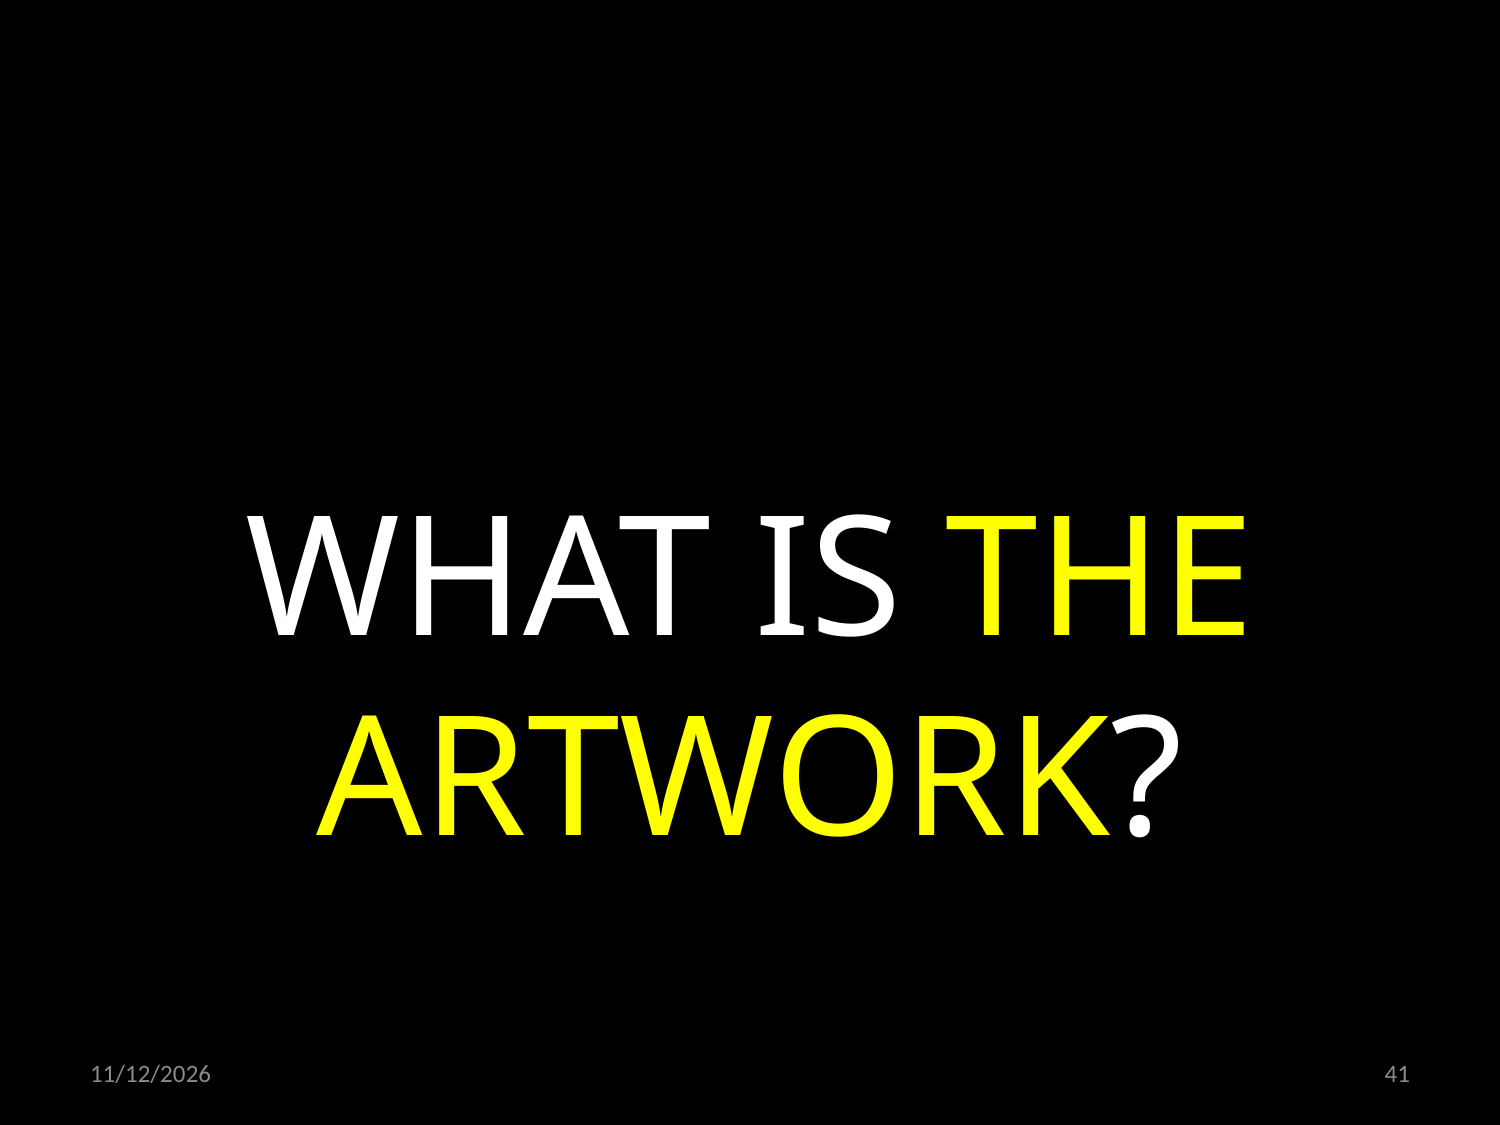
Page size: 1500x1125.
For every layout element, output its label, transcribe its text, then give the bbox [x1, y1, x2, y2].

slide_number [75, 1042, 425, 1103]
slide_number 41 [1074, 1042, 1425, 1103]
text_box WHAT IS THE ARTWORK? [0, 461, 1500, 563]
